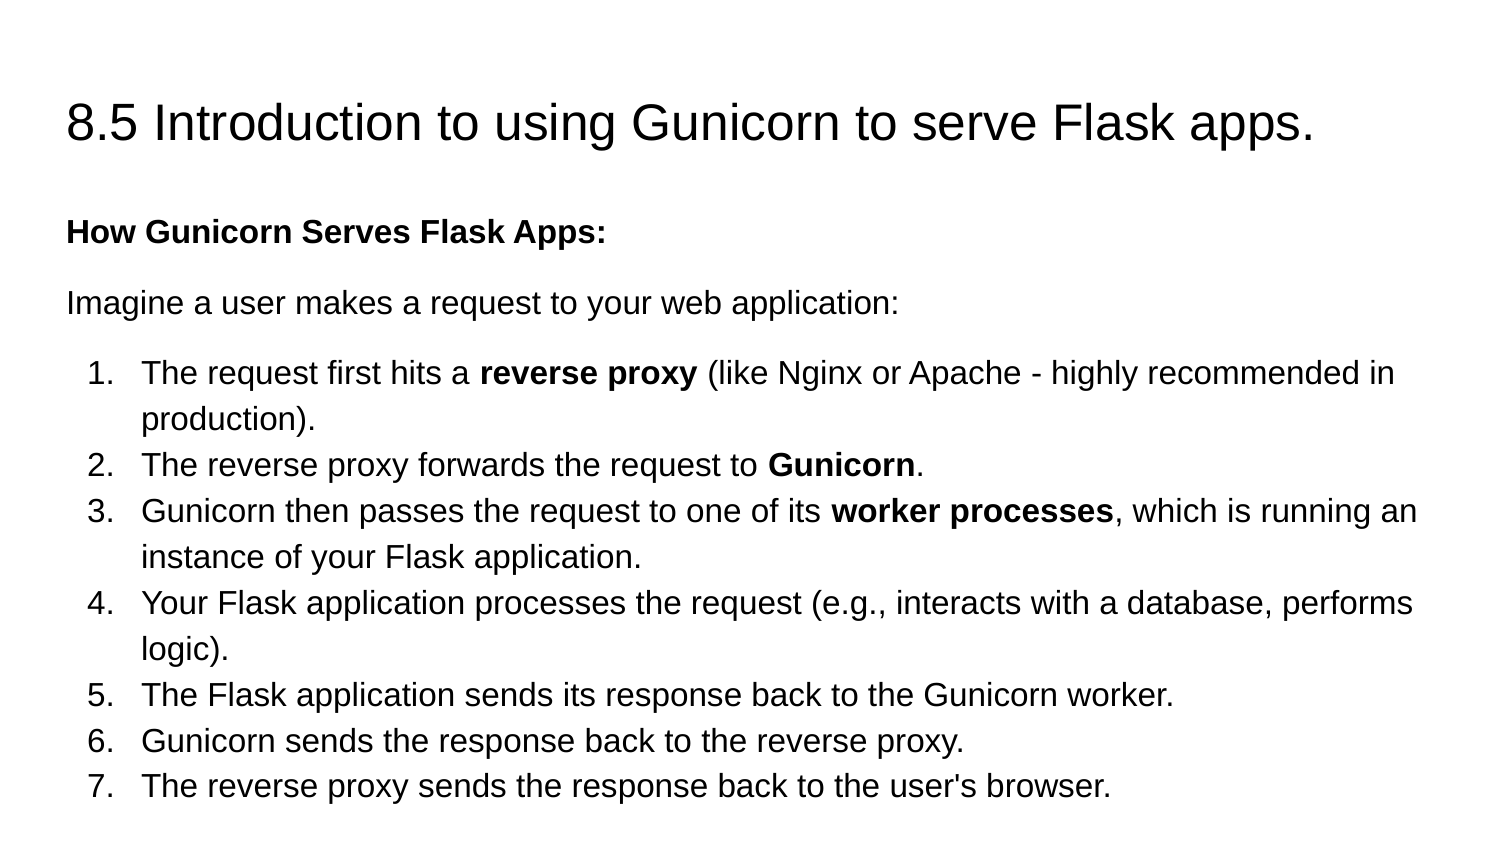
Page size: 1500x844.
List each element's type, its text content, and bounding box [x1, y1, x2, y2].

title 8.5 Introduction to using Gunicorn to serve Flask apps. [51, 72, 1449, 167]
list How Gunicorn Serves Flask Apps: Imagine a user makes a request to your web application: The request first hits a reverse proxy (like Nginx or Apache - highly recommended in production). The reverse proxy forwards the request to Gunicorn. Gunicorn then passes the request to one of its worker processes, which is running an instance of your Flask application. Your Flask application processes the request (e.g., interacts with a database, performs logic). The Flask application sends its response back to the Gunicorn worker. Gunicorn sends the response back to the reverse proxy. The reverse proxy sends the response back to the user's browser. [51, 189, 1449, 798]
